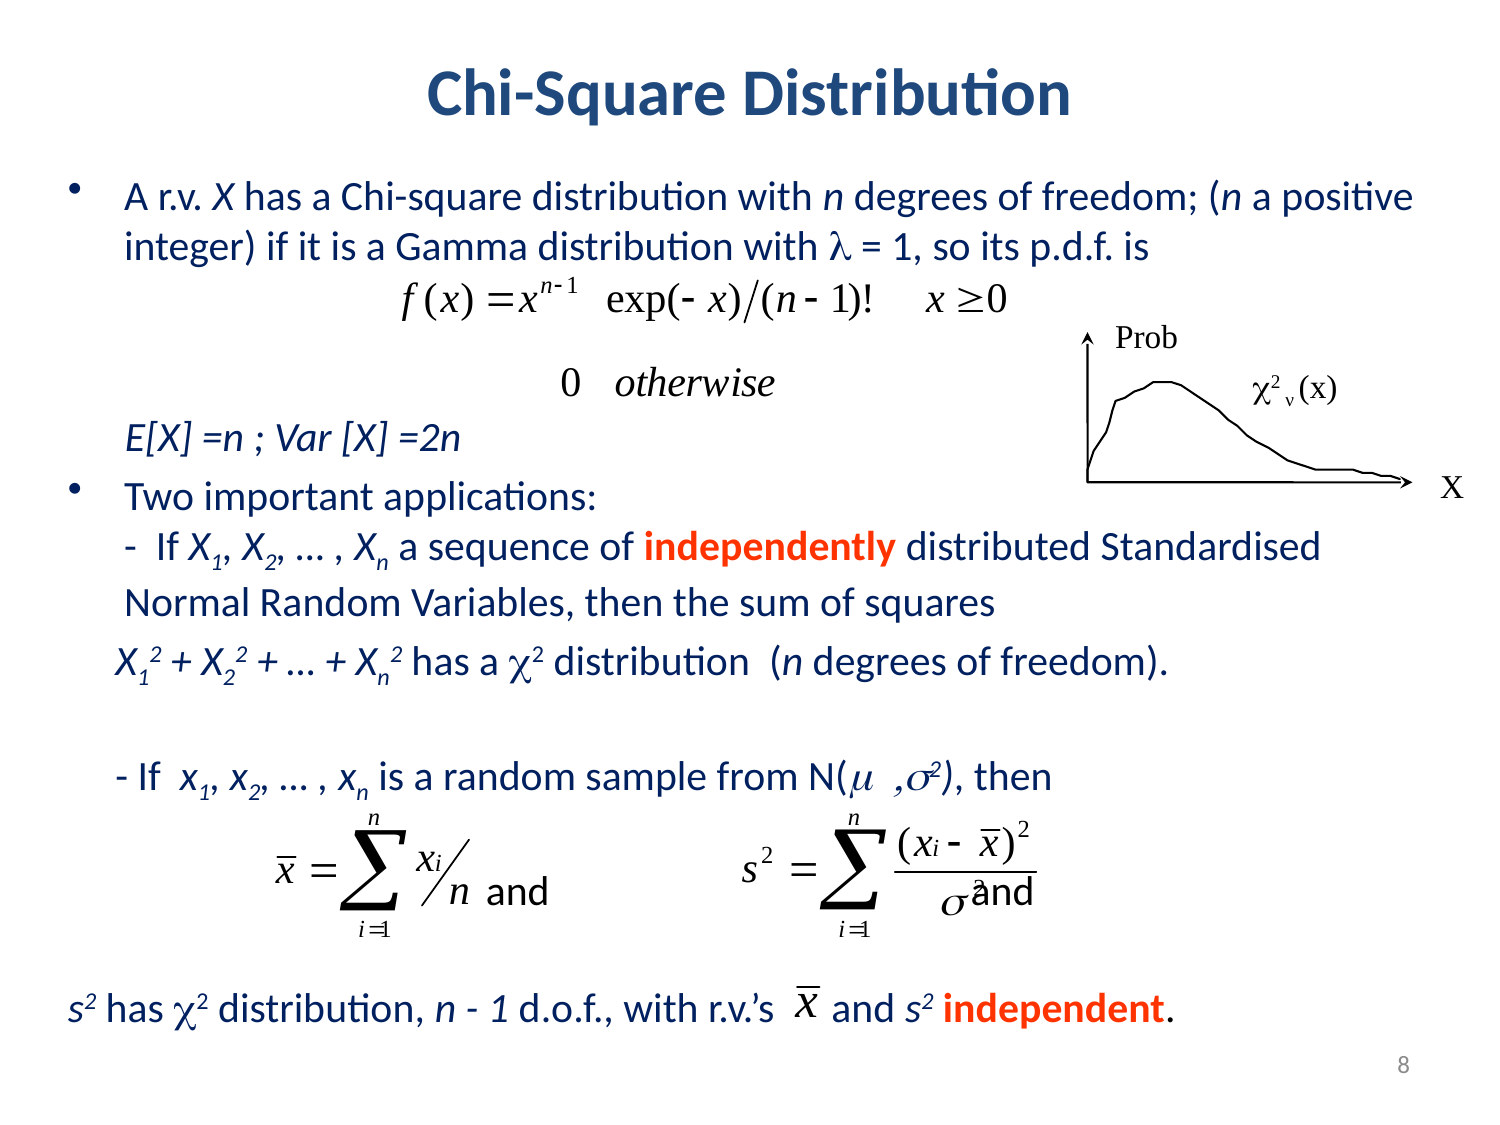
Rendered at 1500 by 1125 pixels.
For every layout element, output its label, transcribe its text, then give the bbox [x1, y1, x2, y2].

text_box X [1425, 457, 1475, 513]
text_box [734, 798, 1044, 946]
text_box Chi-Square Distribution [112, 37, 1388, 160]
text_box A r.v. X has a Chi-square distribution with n degrees of freedom; (n a positive integer) if it is a Gamma distribution with l = 1, so its p.d.f. is E[X] =n ; Var [X] =2n Two important applications: - If X1, X2, … , Xn a sequence of independently distributed Standardised Normal Random Variables, then the sum of squares X12 + X22 + … + Xn2 has a 2 distribution (n degrees of freedom). - If x1, x2, … , xn is a random sample from N(m ,s2), then and and s2 has 2 distribution, n - 1 d.o.f., with r.v.’s and s2 independent. [53, 160, 1471, 1059]
slide_number 8 [1074, 1059, 1425, 1103]
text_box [785, 975, 833, 1031]
text_box Prob [1100, 307, 1288, 363]
text_box [1081, 332, 1094, 345]
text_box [267, 798, 480, 947]
text_box [1087, 382, 1400, 483]
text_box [387, 266, 1013, 415]
text_box [1400, 476, 1413, 489]
text_box c2 ν (x) [1237, 357, 1425, 418]
